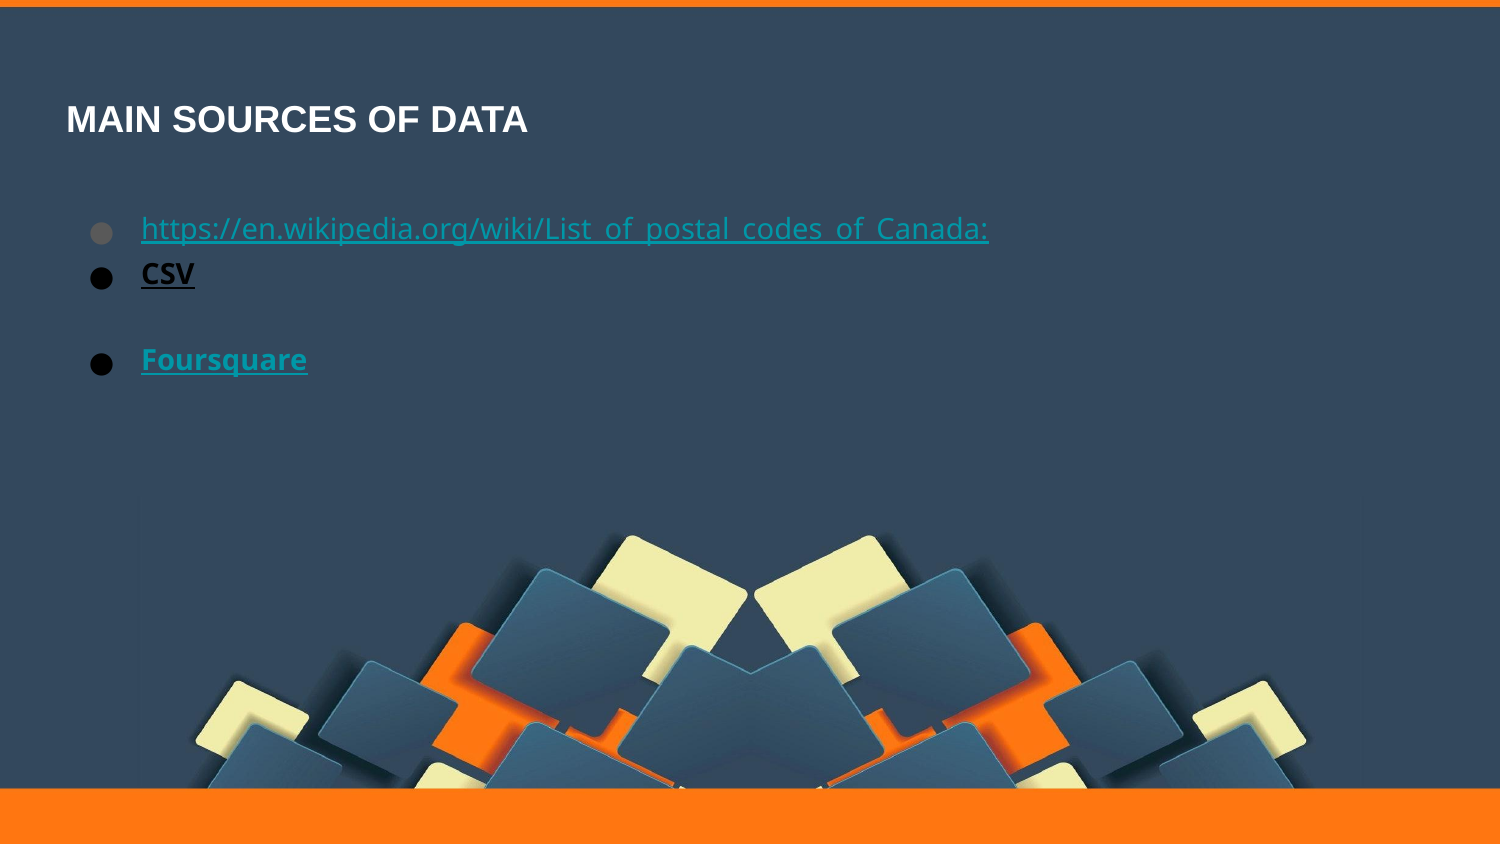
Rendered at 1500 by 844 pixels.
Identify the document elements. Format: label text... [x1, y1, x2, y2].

list https://en.wikipedia.org/wiki/List_of_postal_codes_of_Canada: CSV Foursquare [51, 189, 1449, 750]
picture [0, 0, 1500, 844]
title MAIN SOURCES OF DATA [51, 72, 1449, 167]
